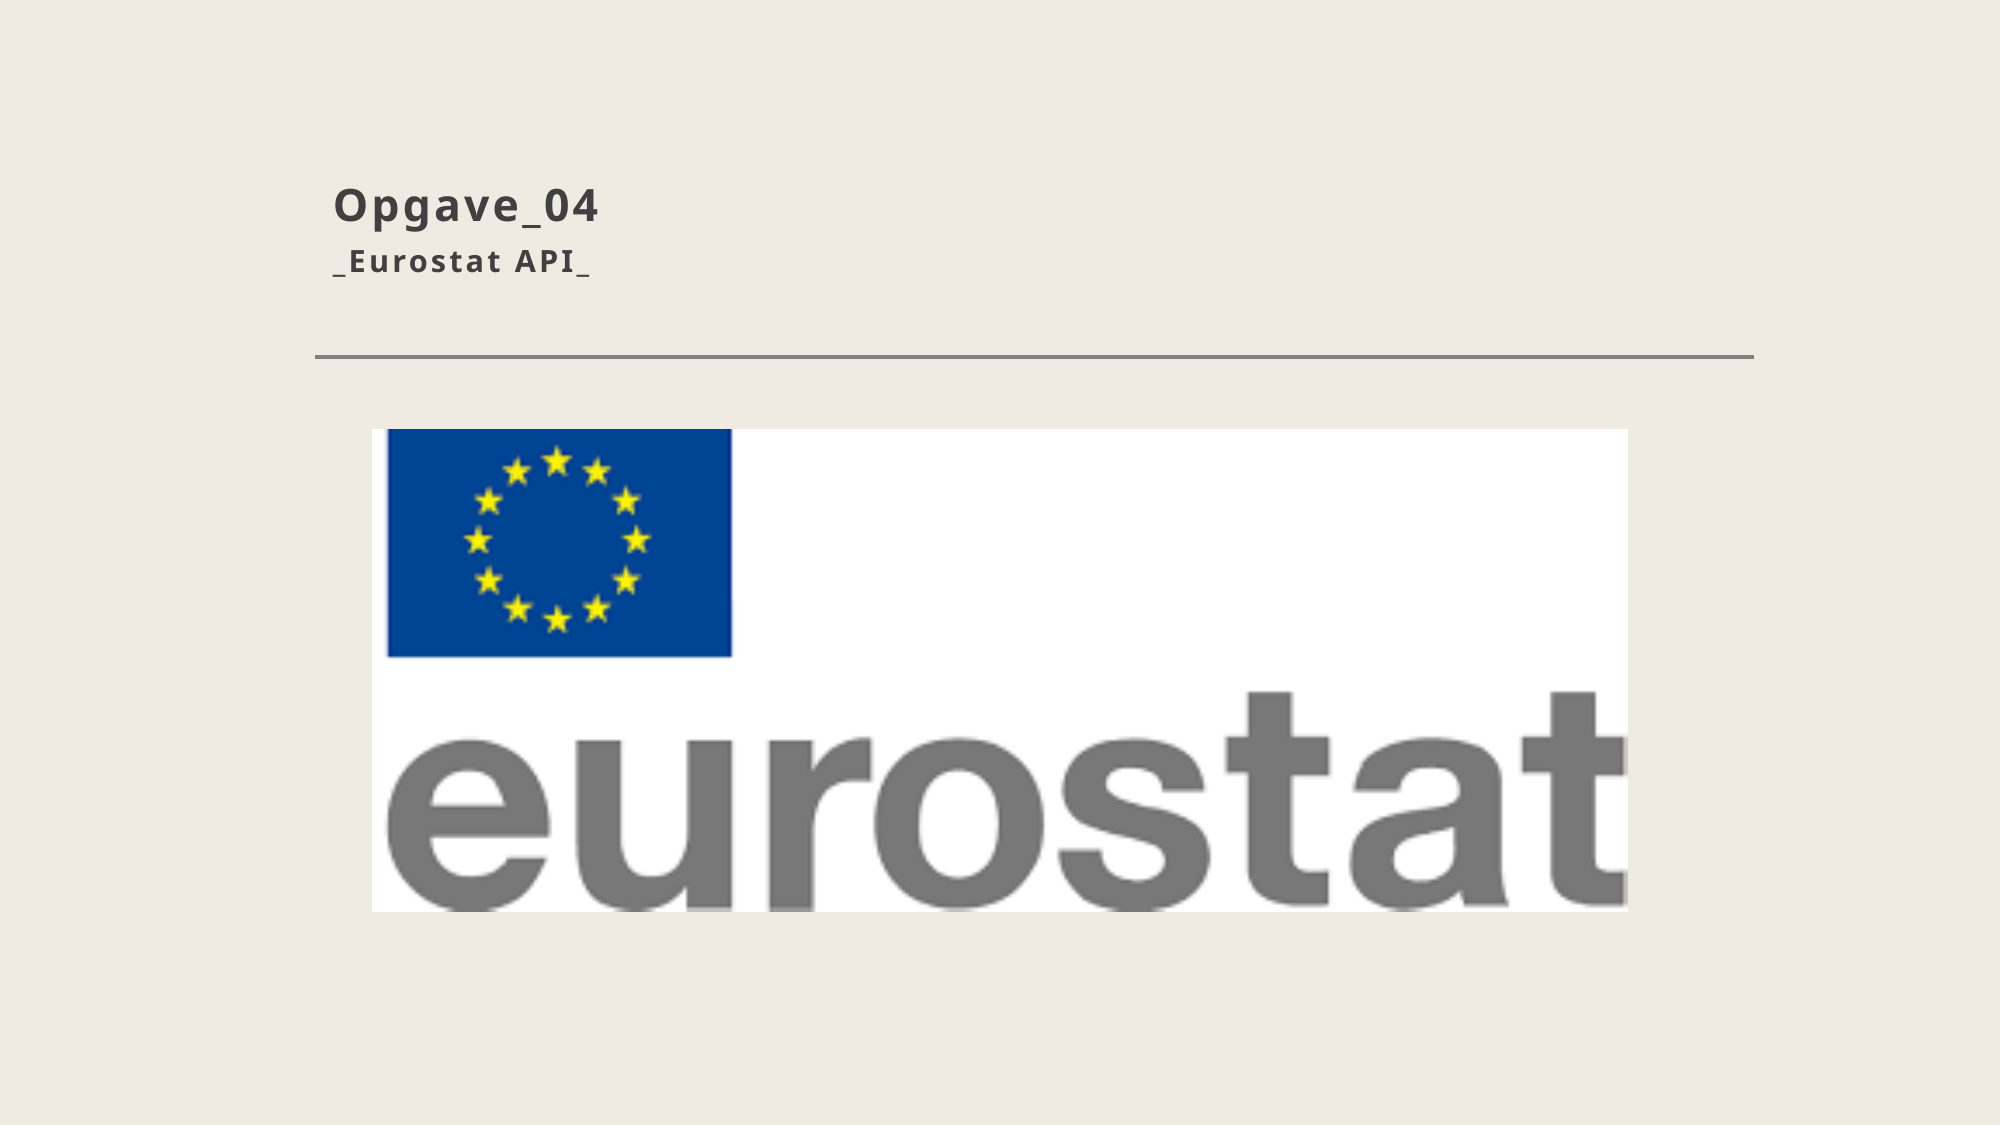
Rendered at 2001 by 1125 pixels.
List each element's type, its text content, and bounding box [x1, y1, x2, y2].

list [372, 429, 1628, 912]
title Opgave_04 _Eurostat API_ [315, 72, 1754, 294]
